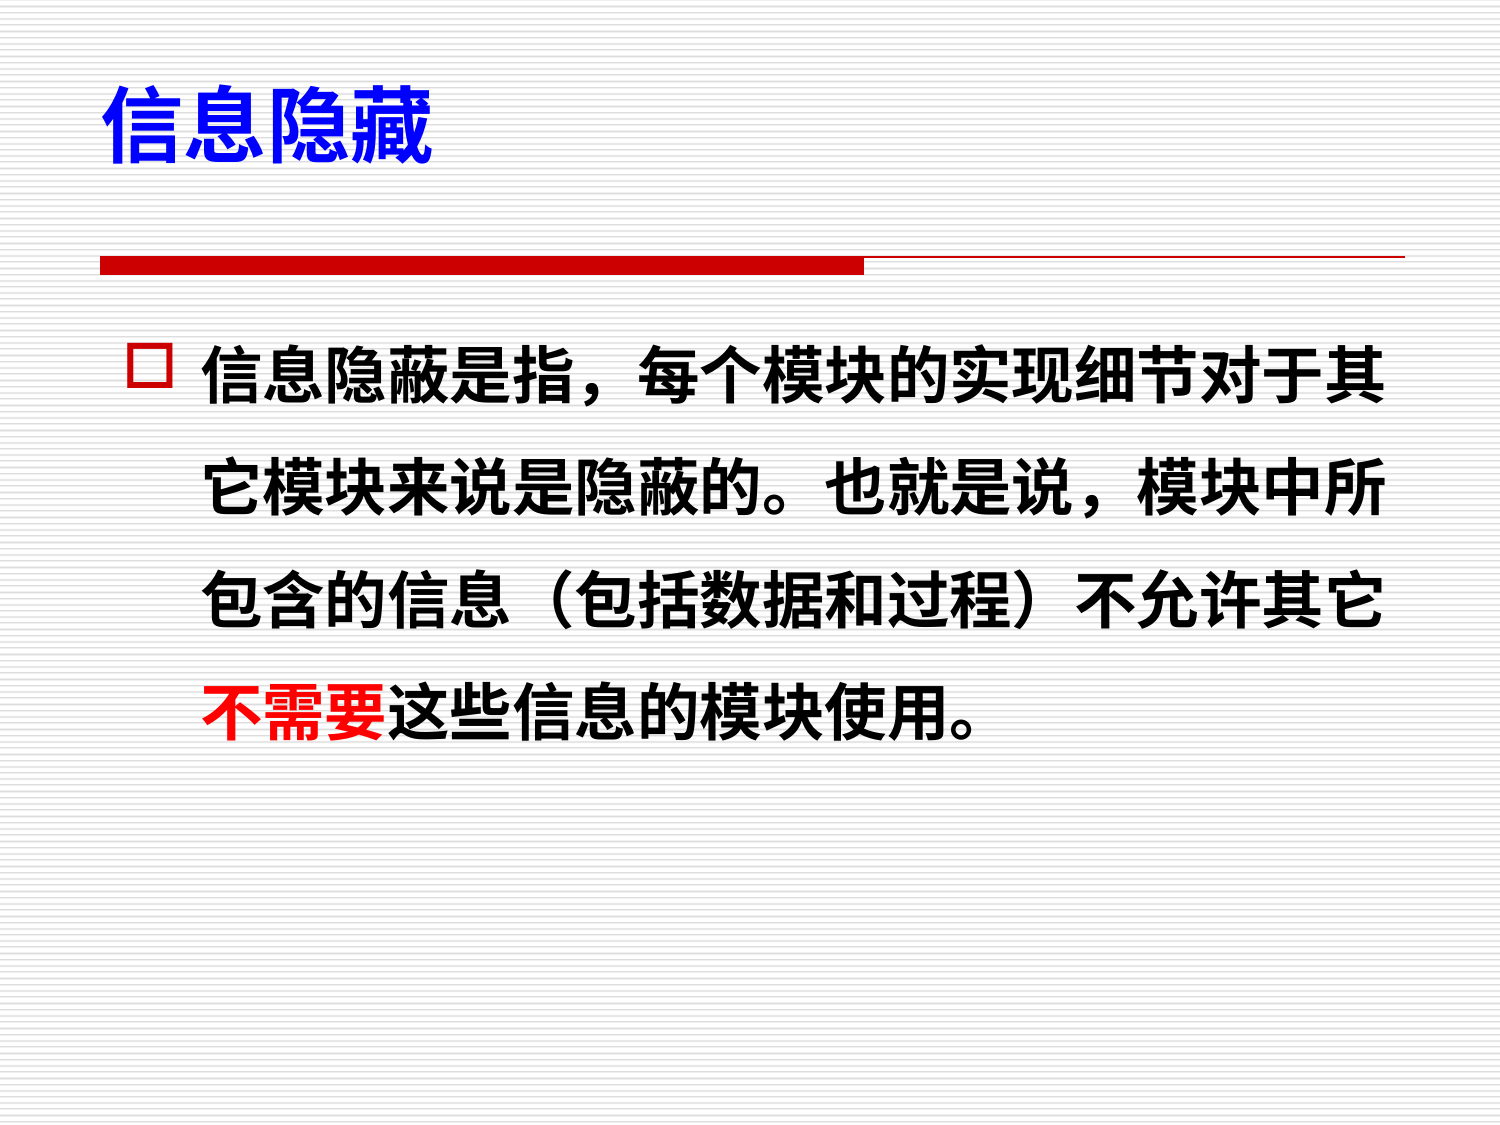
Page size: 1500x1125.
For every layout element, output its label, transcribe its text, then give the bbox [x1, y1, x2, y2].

text_box 信息隐藏 [85, 60, 898, 186]
picture [0, 0, 1500, 1125]
text_box 信息隐蔽是指，每个模块的实现细节对于其它模块来说是隐蔽的。也就是说，模块中所包含的信息（包括数据和过程）不允许其它不需要这些信息的模块使用。 [107, 290, 1434, 991]
